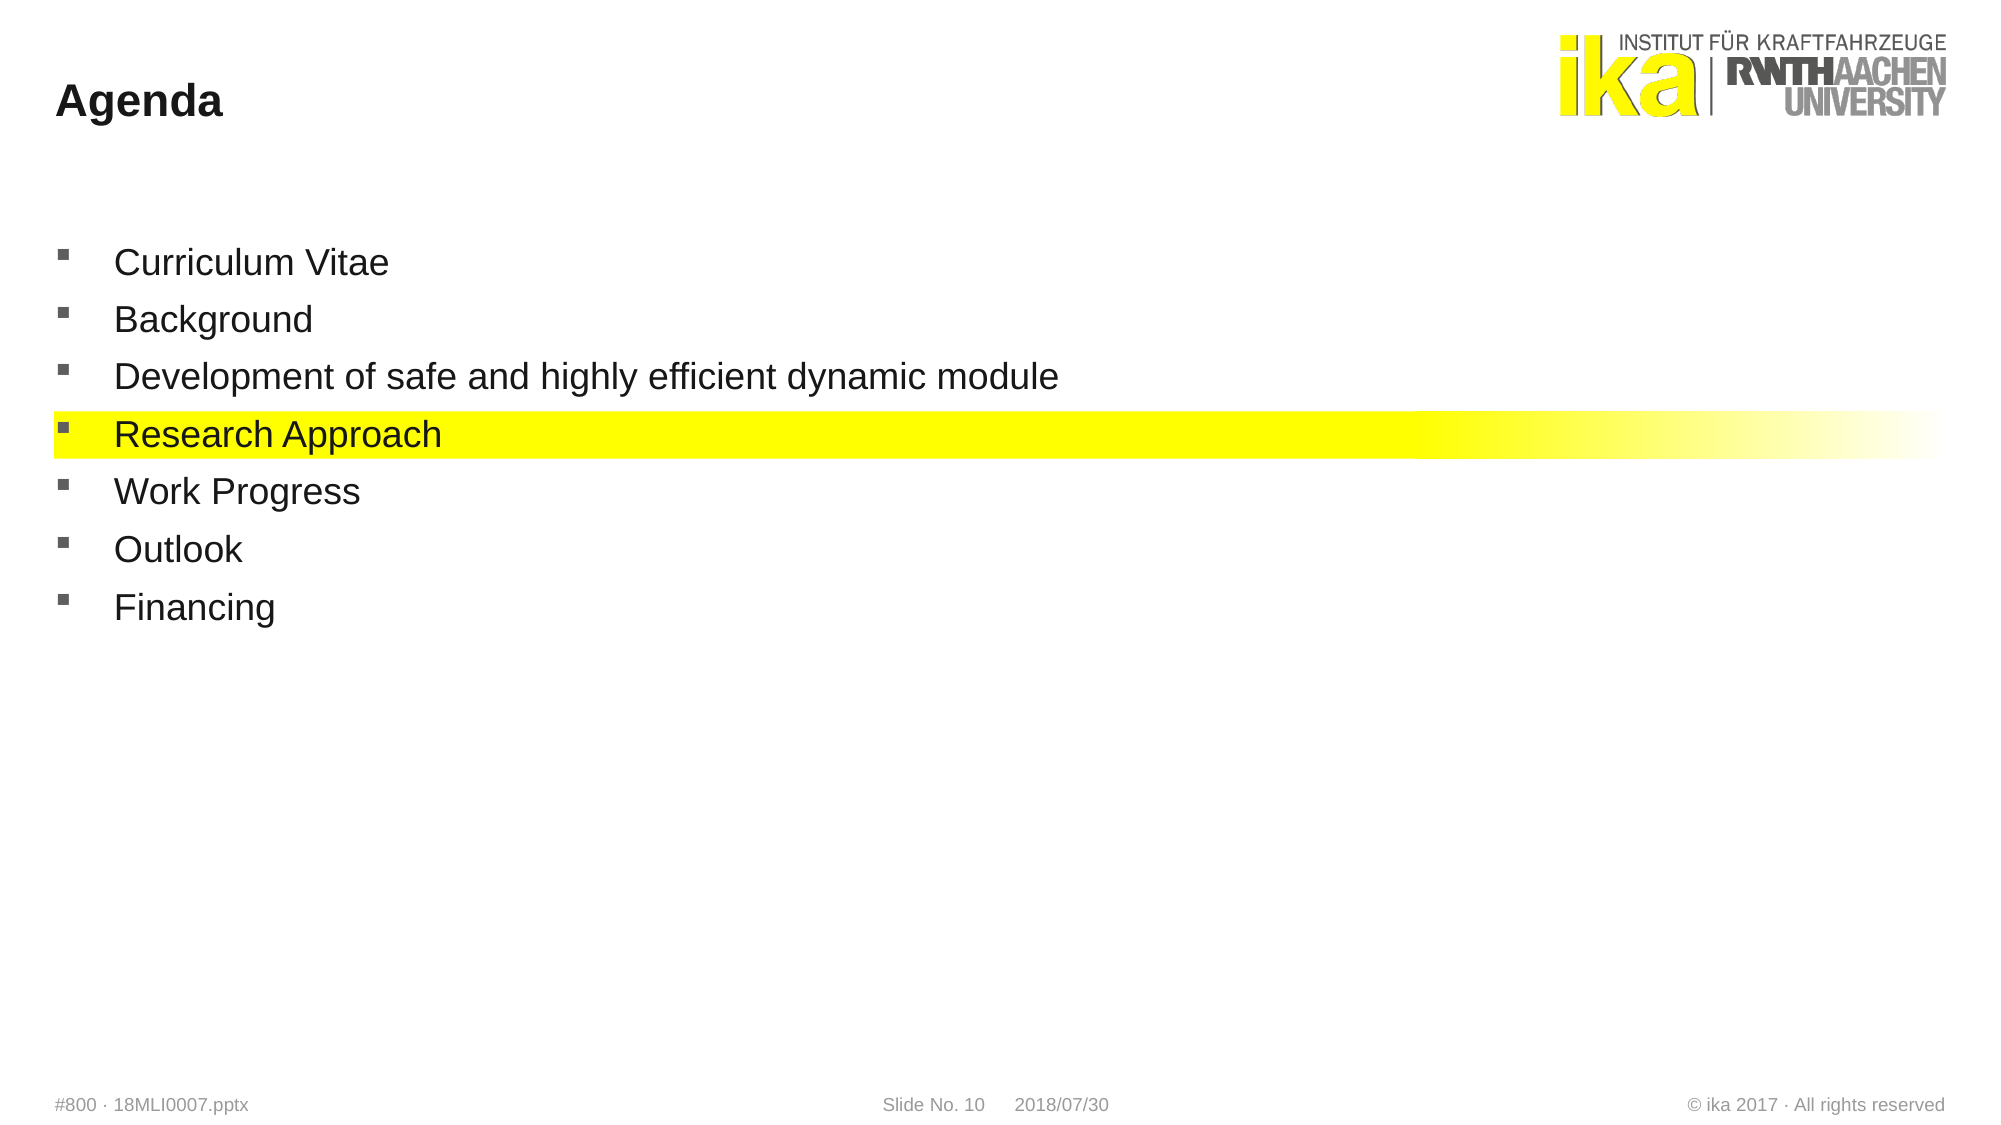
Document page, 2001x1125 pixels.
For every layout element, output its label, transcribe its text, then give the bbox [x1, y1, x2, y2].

title Agenda [54, 31, 1496, 126]
list Curriculum Vitae Background Development of safe and highly efficient dynamic module Research Approach Work Progress Outlook Financing [54, 468, 1946, 1082]
picture [1560, 30, 1946, 117]
list Curriculum Vitae Background Development of safe and highly efficient dynamic module Research Approach Work Progress Outlook Financing [54, 237, 1946, 411]
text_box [53, 411, 1944, 459]
